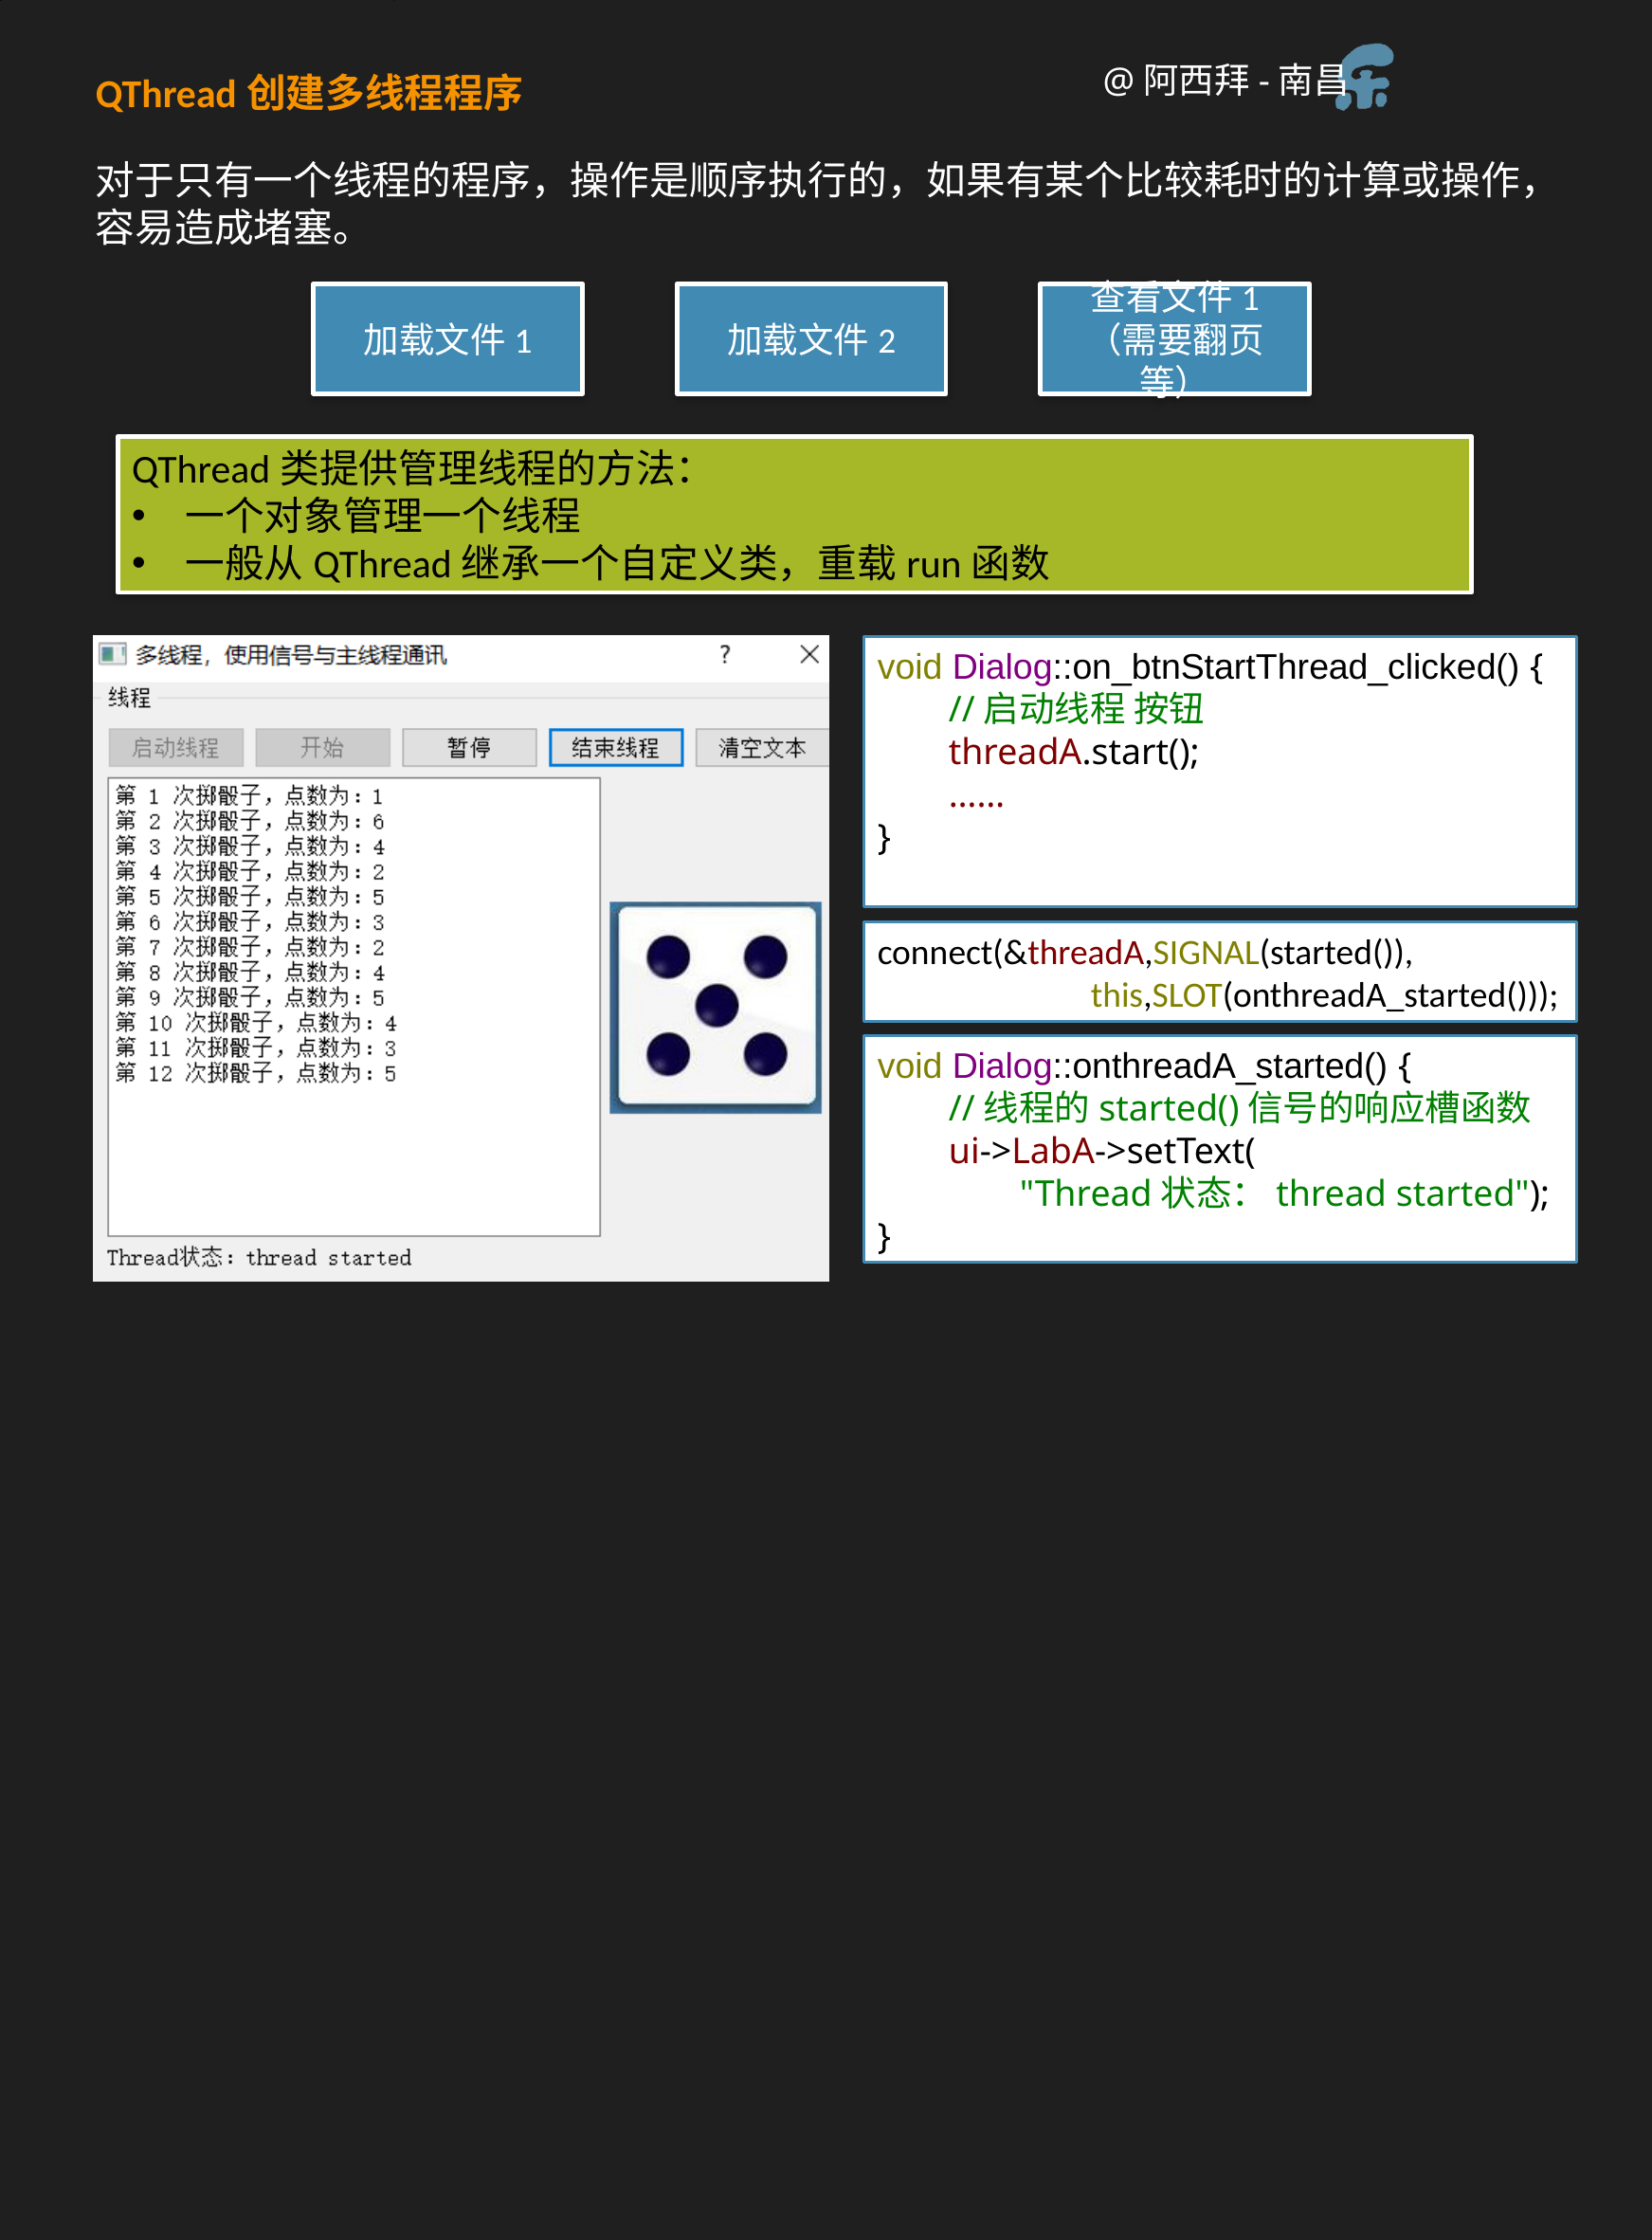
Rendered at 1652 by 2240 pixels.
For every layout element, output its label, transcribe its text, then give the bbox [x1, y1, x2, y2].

text_box connect(&threadA,SIGNAL(started()), this,SLOT(onthreadA_started())); [862, 920, 1578, 1023]
text_box QThread创建多线程程序 [82, 61, 1509, 123]
text_box 查看文件1 （需要翻页等） [1038, 282, 1312, 396]
text_box void Dialog::on_btnStartThread_clicked() { //启动线程 按钮 threadA.start(); …… } [862, 635, 1578, 908]
text_box 对于只有一个线程的程序，操作是顺序执行的，如果有某个比较耗时的计算或操作，容易造成堵塞。 [82, 148, 1577, 258]
text_box void Dialog::onthreadA_started() { //线程的started()信号的响应槽函数 ui->LabA->setText( "Thread状态：thread started"); } [862, 1034, 1578, 1264]
text_box 加载文件1 [311, 282, 585, 396]
text_box 加载文件2 [675, 282, 948, 396]
picture [0, 0, 1652, 2240]
text_box QThread类提供管理线程的方法： 一个对象管理一个线程 一般从QThread继承一个自定义类，重载run函数 [116, 434, 1474, 594]
